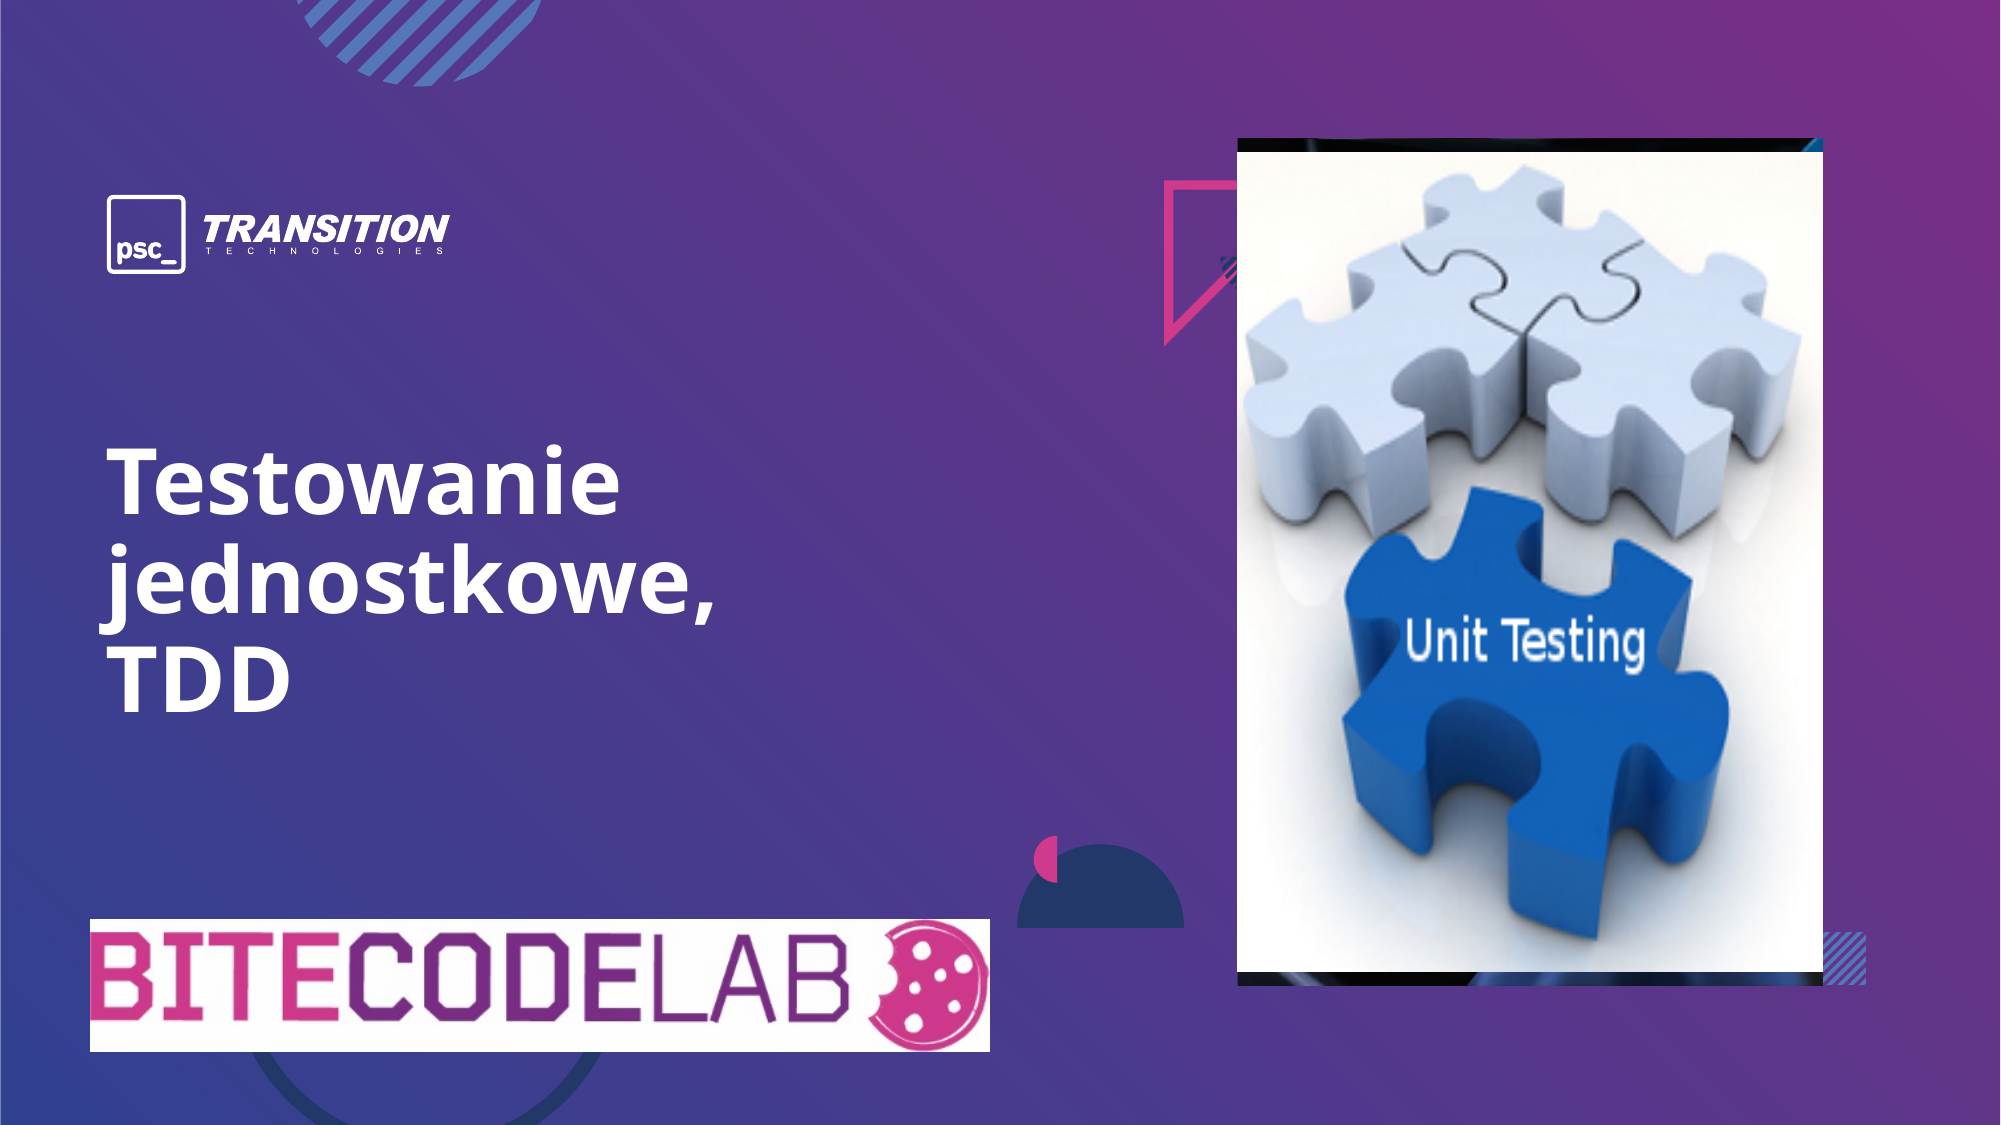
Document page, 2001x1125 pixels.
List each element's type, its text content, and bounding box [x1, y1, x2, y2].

title Testowanie jednostkowe, TDD [90, 354, 859, 814]
picture [90, 919, 990, 1052]
picture [1237, 138, 1823, 986]
